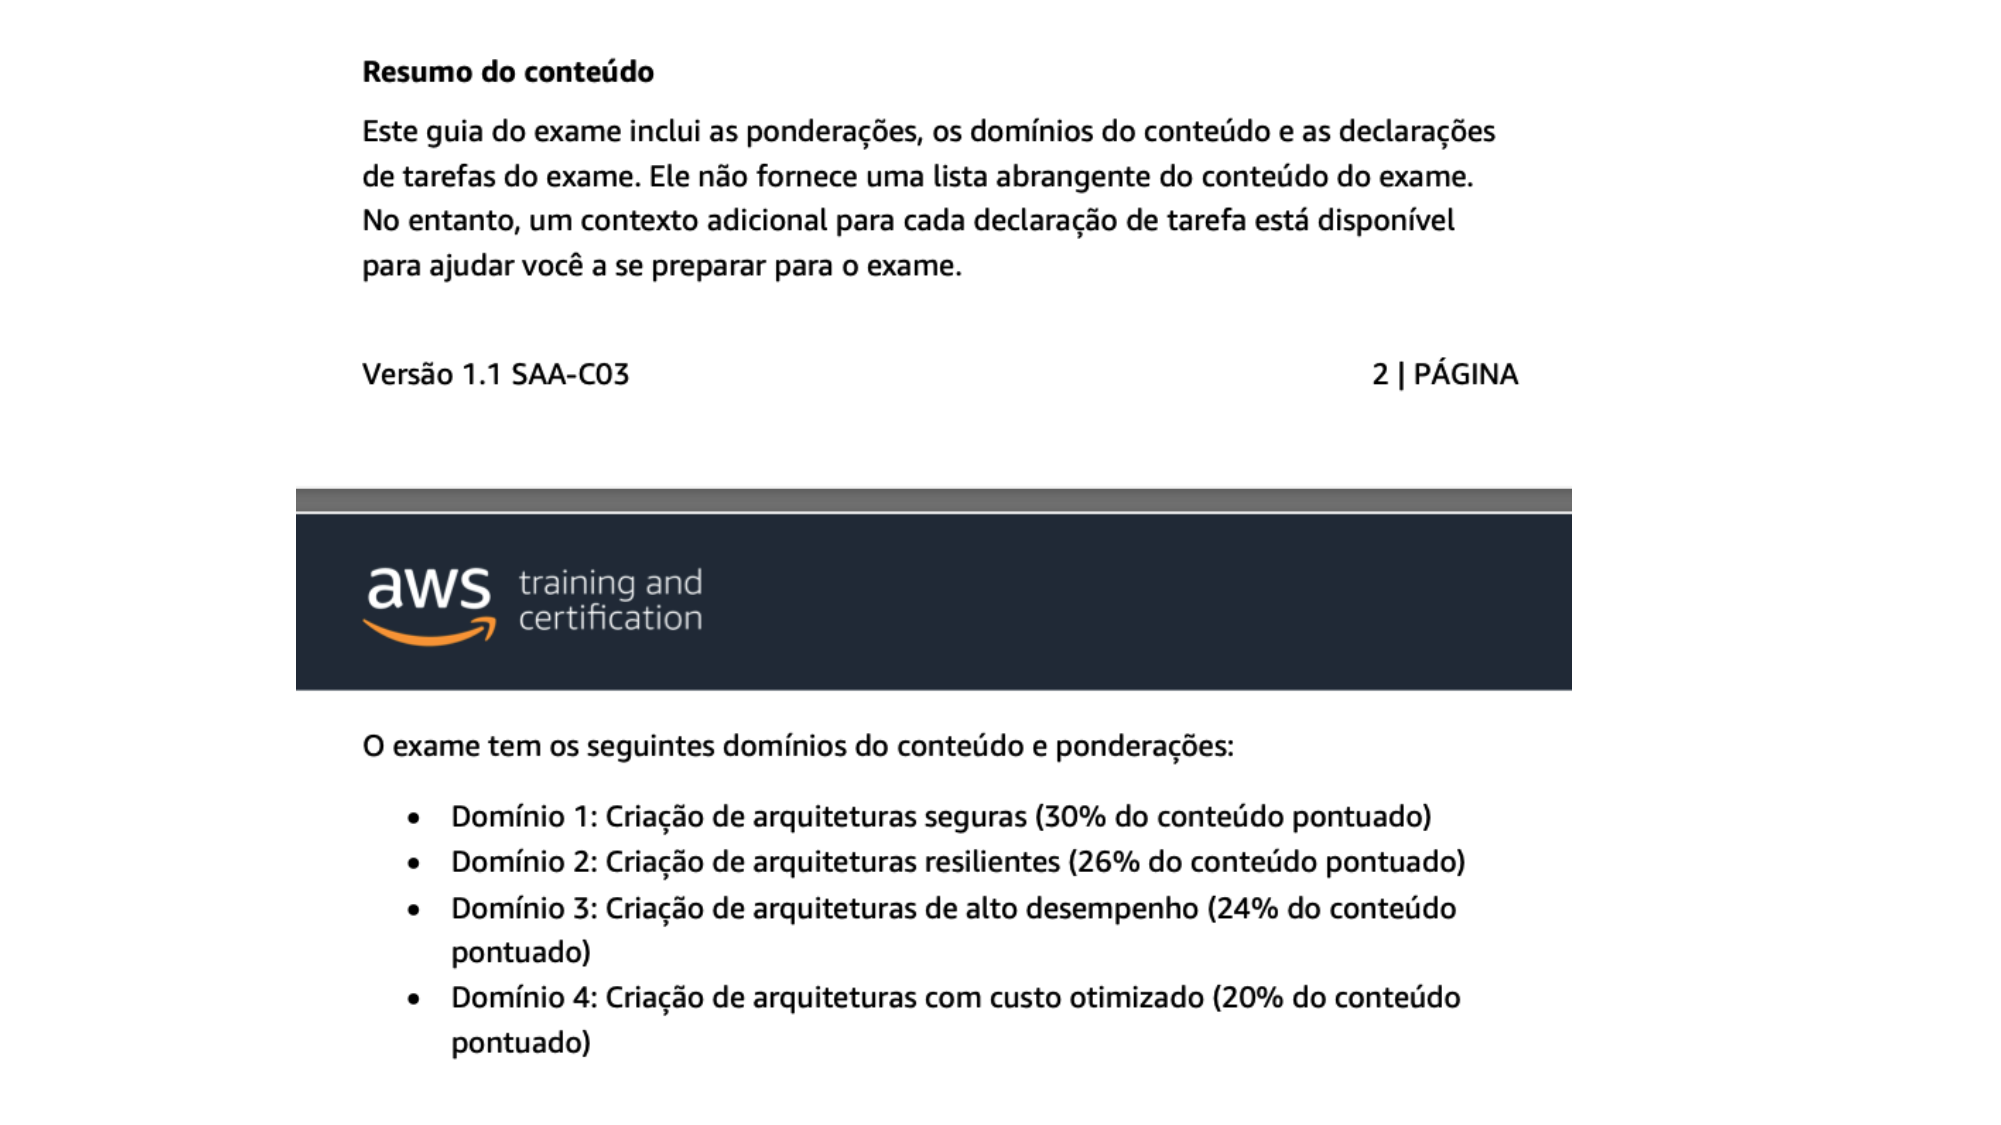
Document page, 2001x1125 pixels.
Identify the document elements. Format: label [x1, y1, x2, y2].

picture [295, 33, 1572, 1091]
